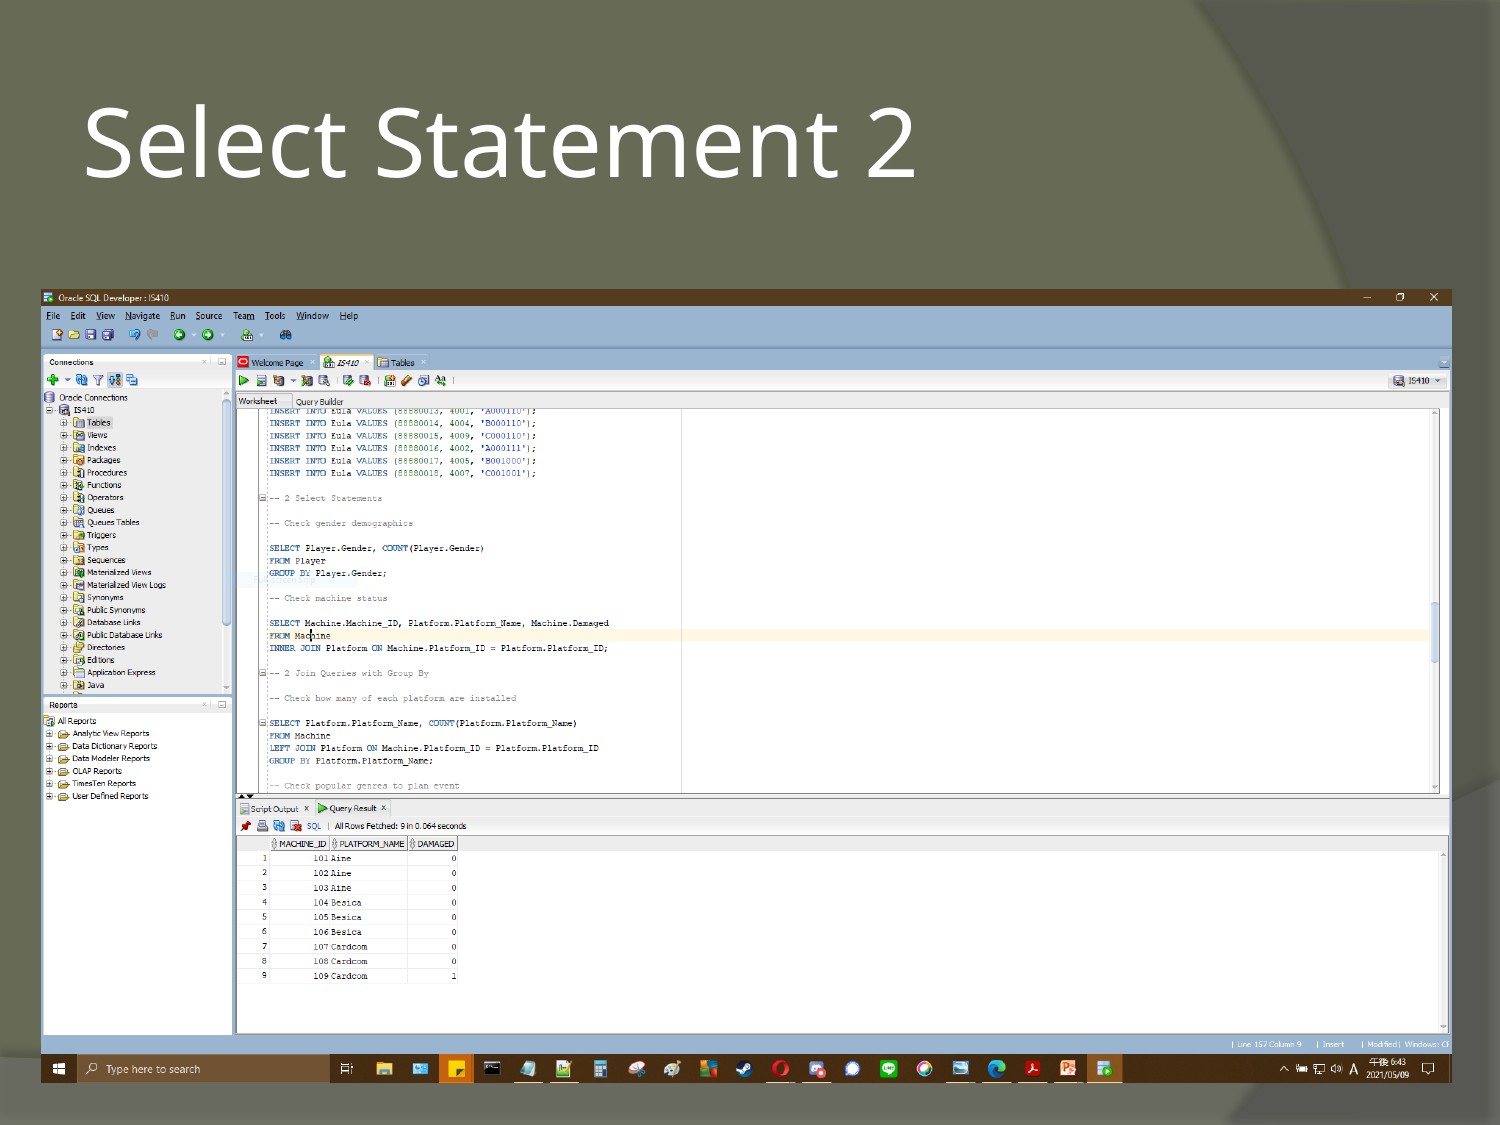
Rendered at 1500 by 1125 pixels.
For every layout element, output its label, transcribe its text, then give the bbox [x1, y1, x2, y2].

title Select Statement 2 [75, 45, 1300, 233]
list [40, 288, 1452, 1083]
